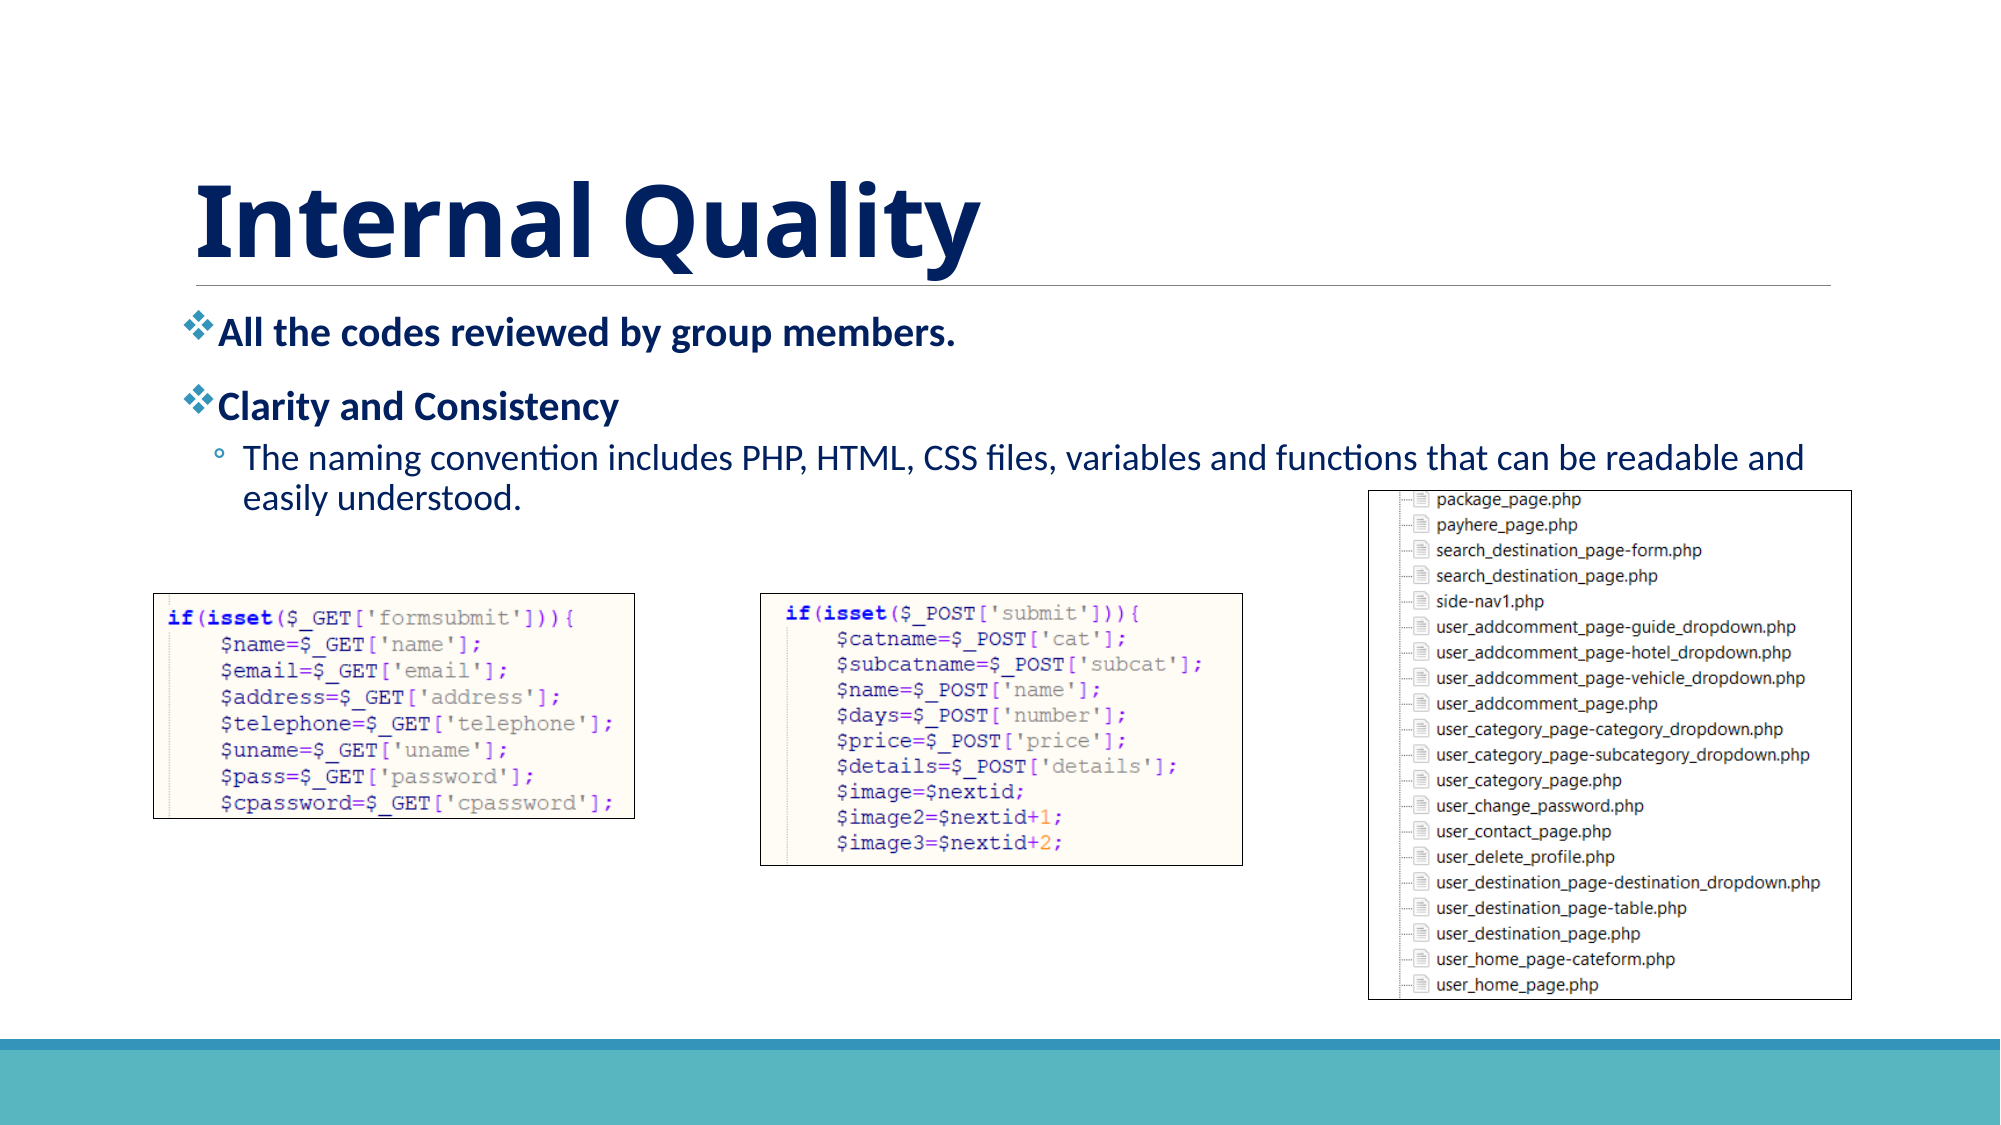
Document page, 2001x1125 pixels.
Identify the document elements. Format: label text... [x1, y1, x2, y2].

picture [1367, 489, 1852, 1000]
picture [759, 593, 1244, 866]
picture [152, 593, 636, 820]
title Internal Quality [180, 47, 1830, 285]
list All the codes reviewed by group members. Clarity and Consistency The naming convention includes PHP, HTML, CSS files, variables and functions that can be readable and easily understood. [180, 302, 1830, 963]
